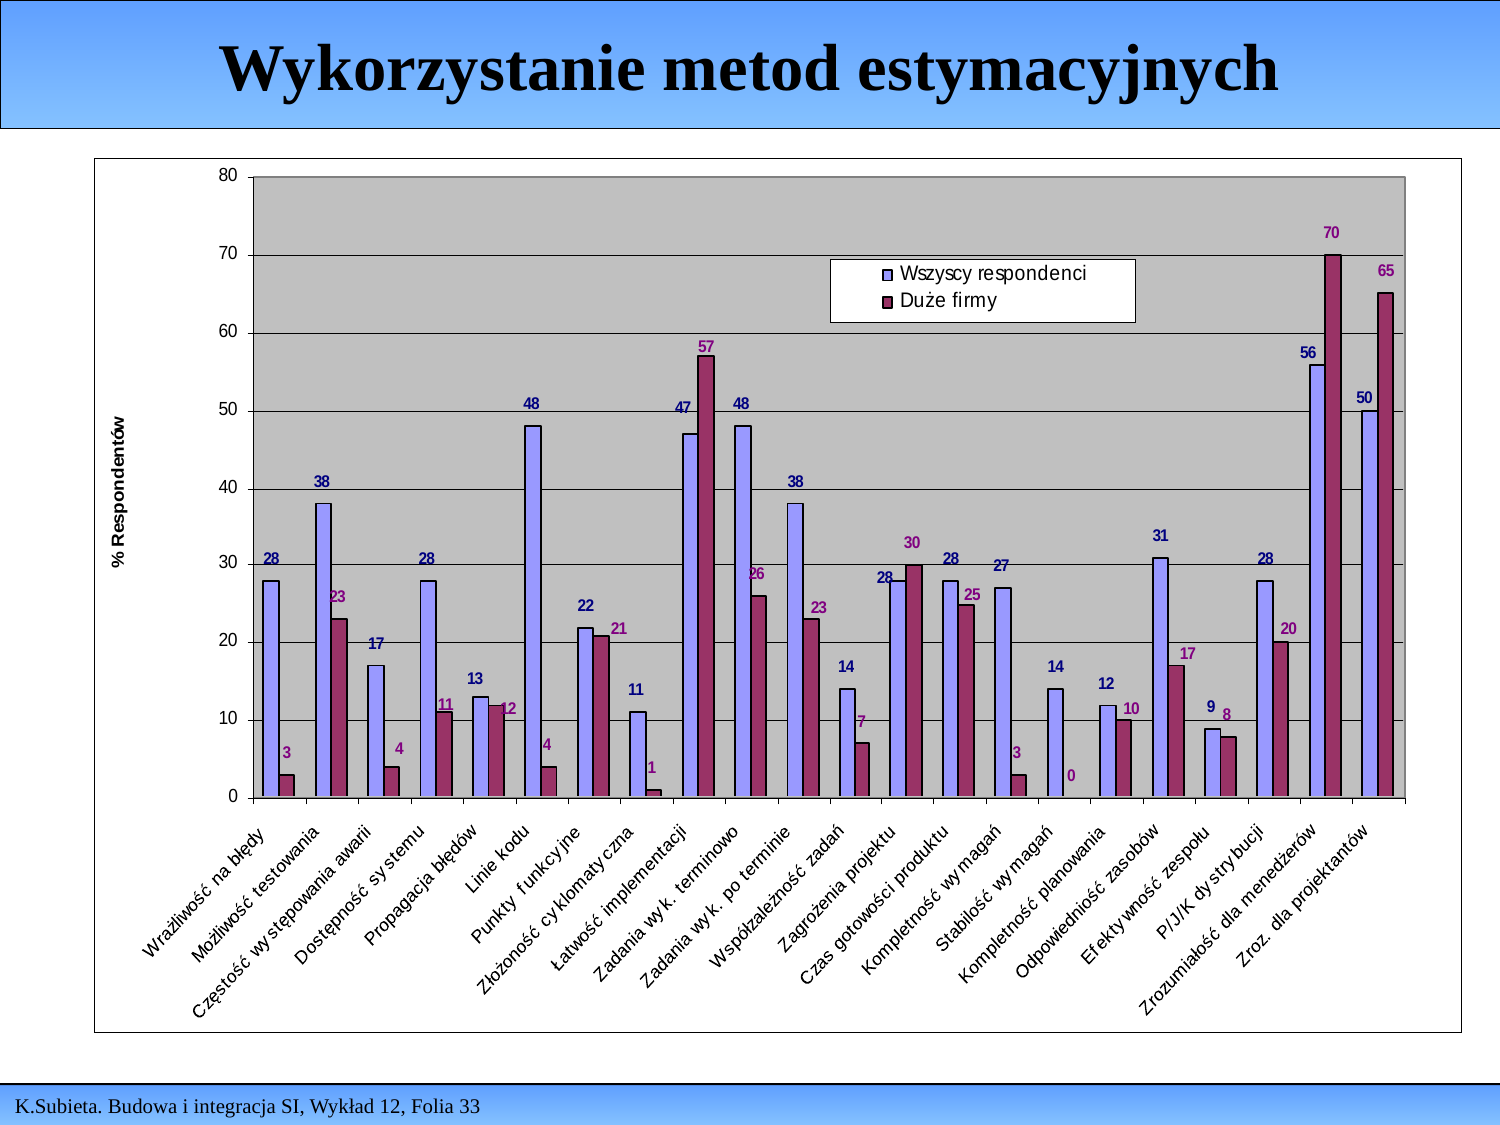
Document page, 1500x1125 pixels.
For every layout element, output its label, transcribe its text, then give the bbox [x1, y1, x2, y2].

title Wykorzystanie metod estymacyjnych [0, 0, 1500, 129]
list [80, 143, 1477, 1047]
